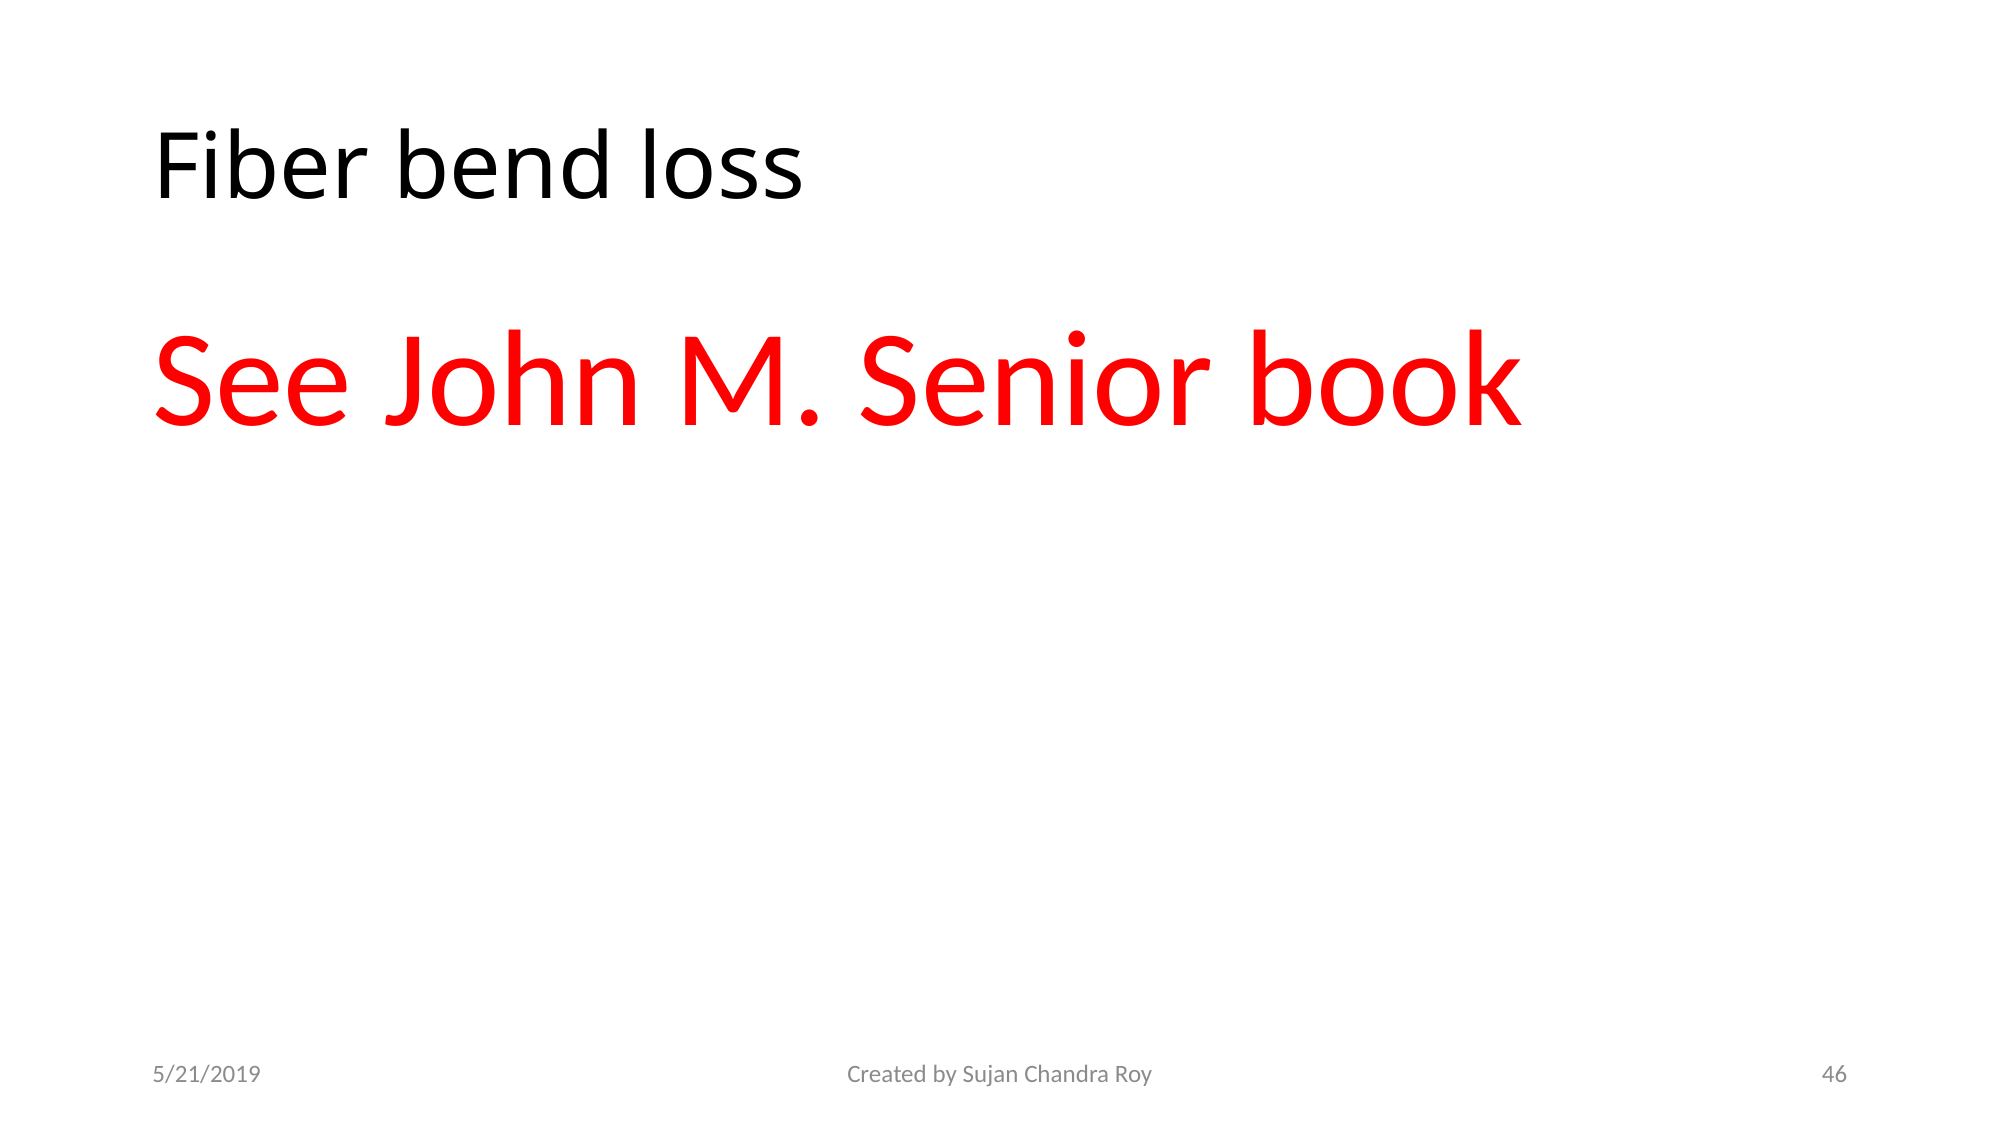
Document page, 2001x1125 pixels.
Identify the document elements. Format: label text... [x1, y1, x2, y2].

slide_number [137, 1042, 588, 1103]
footer Created by Sujan Chandra Roy [662, 1042, 1338, 1103]
slide_number 46 [1412, 1042, 1863, 1103]
list See John M. Senior book [137, 299, 1863, 1014]
title Fiber bend loss [137, 59, 1863, 278]
